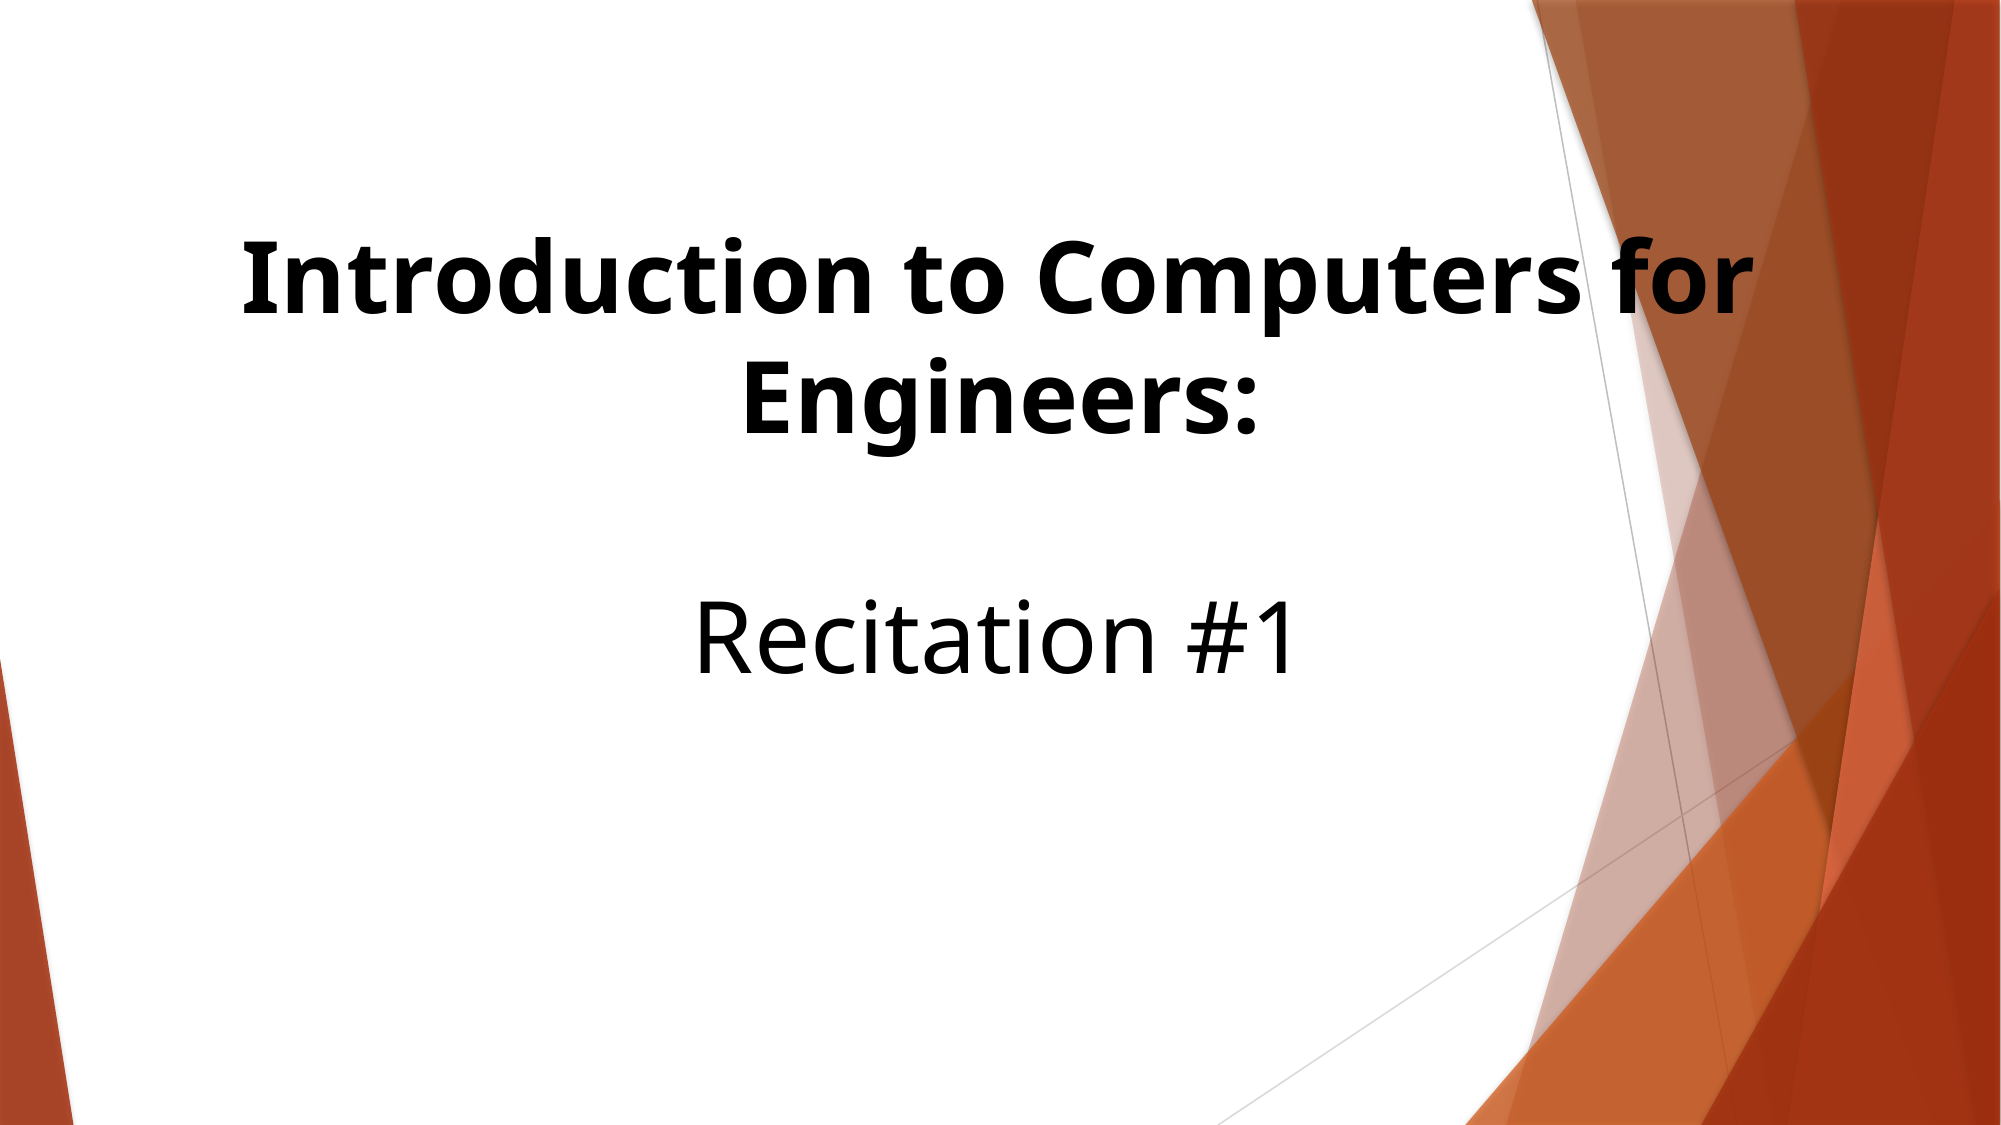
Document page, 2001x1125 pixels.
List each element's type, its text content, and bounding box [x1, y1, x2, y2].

title Introduction to Computers for Engineers: Recitation #1 [140, 206, 1860, 919]
